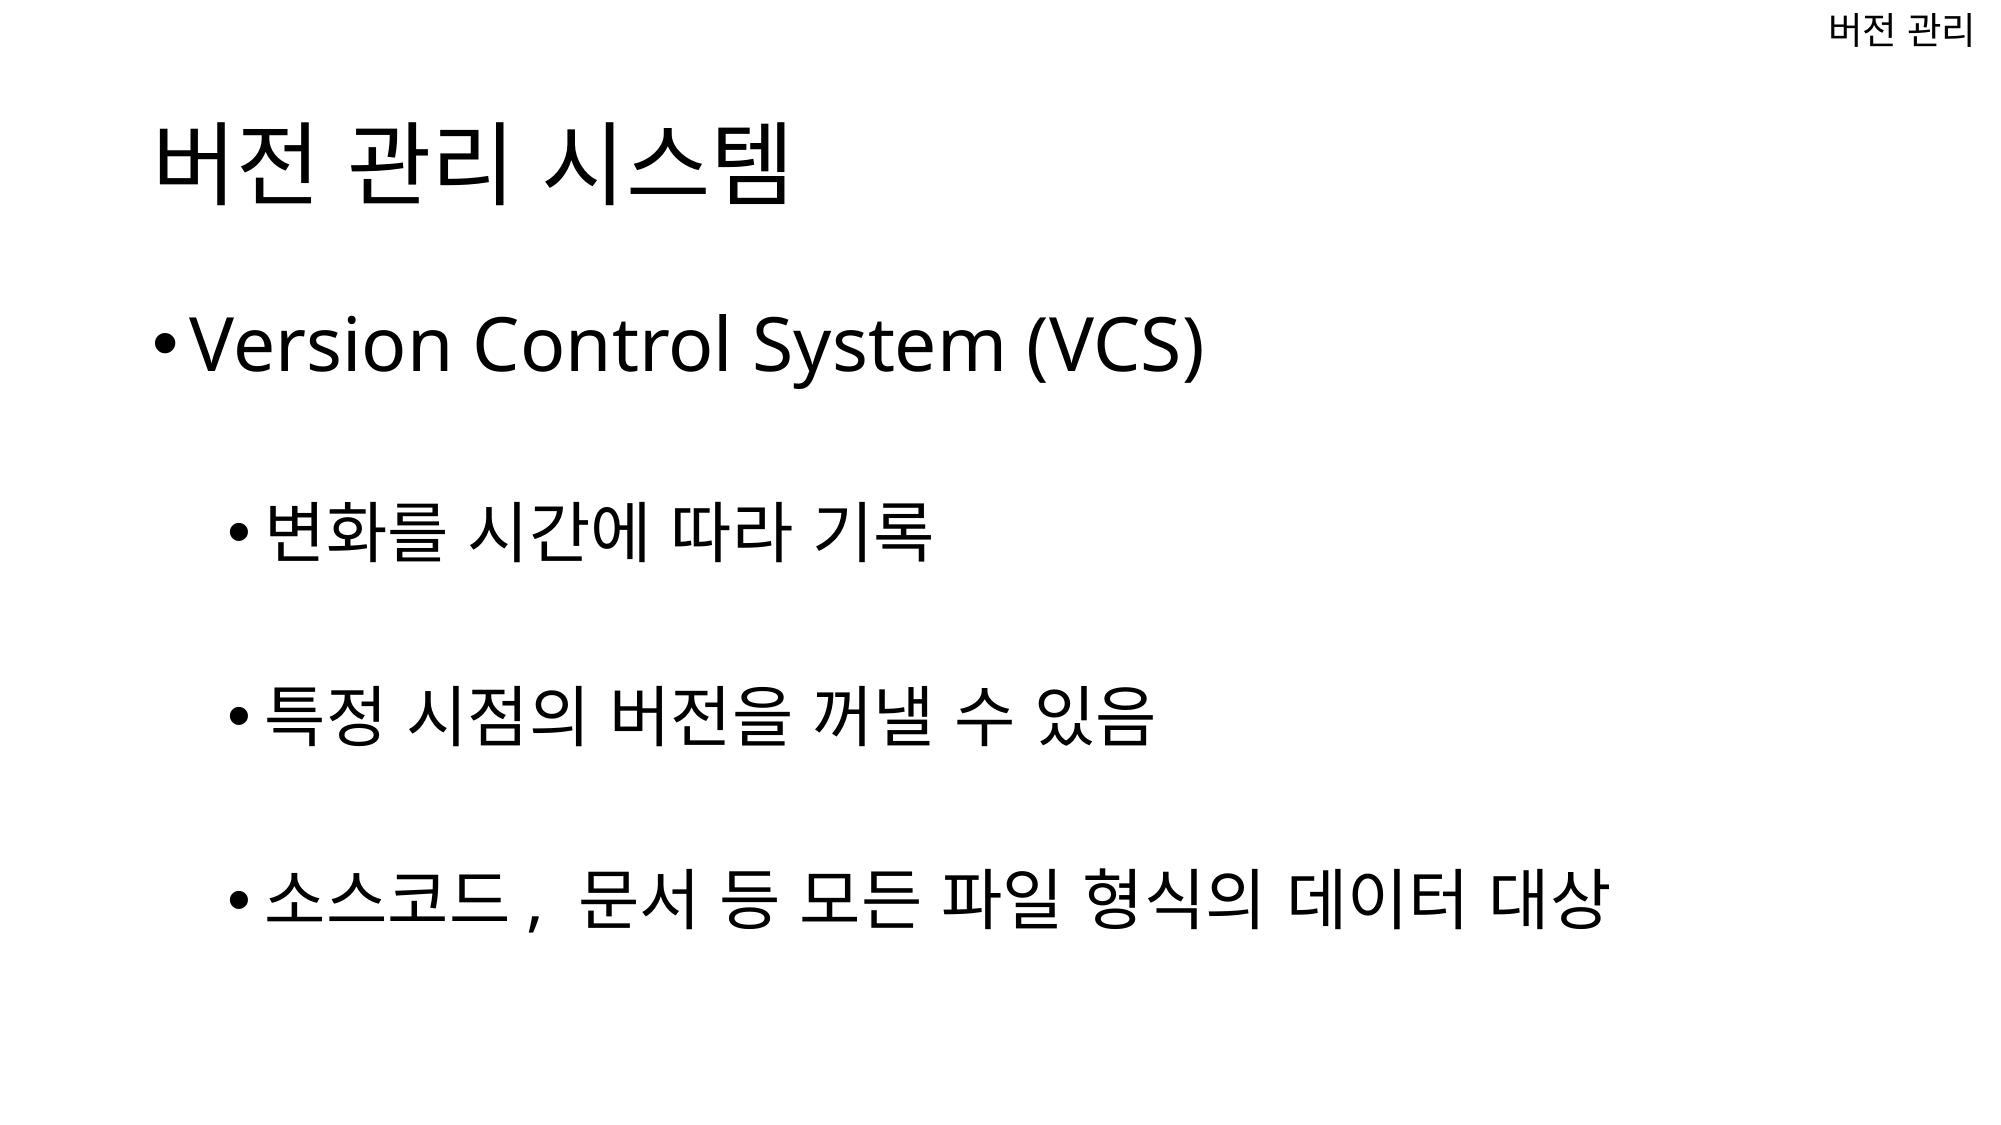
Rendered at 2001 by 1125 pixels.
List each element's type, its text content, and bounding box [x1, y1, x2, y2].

title 버전 관리 시스템 [137, 59, 1863, 278]
text_box 버전 관리 [1813, 0, 1992, 59]
list Version Control System (VCS) 변화를 시간에 따라 기록 특정 시점의 버전을 꺼낼 수 있음 소스코드, 문서 등 모든 파일 형식의 데이터 대상 [137, 299, 1863, 1014]
